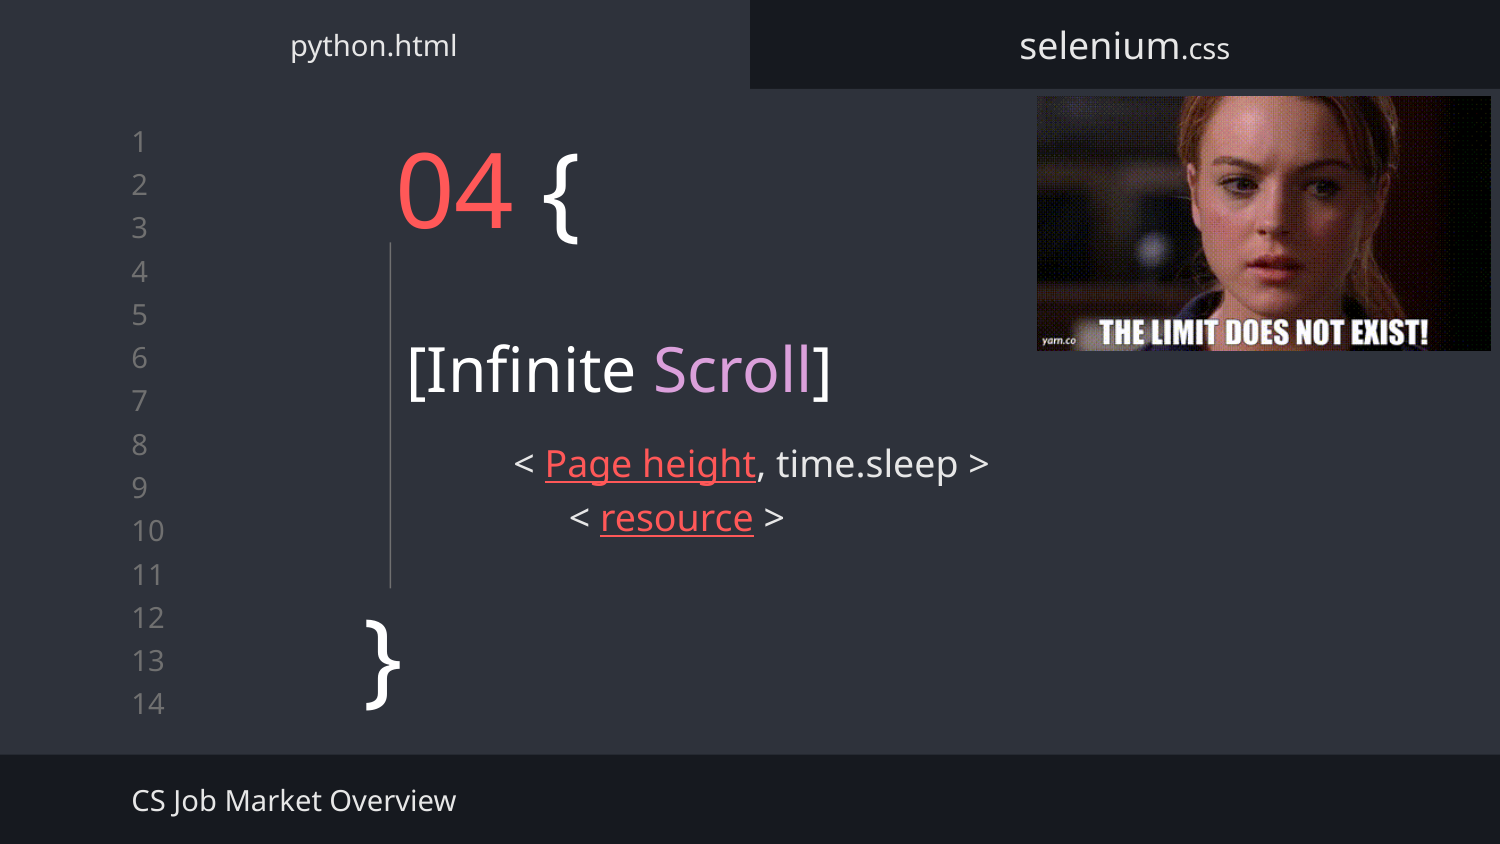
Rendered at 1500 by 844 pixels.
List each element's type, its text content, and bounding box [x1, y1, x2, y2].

picture [1037, 95, 1491, 352]
subtitle python.html [0, 15, 749, 74]
text_box } [348, 588, 432, 717]
subtitle selenium.css [750, 15, 1500, 74]
title 04 { [337, 96, 640, 278]
subtitle CS Job Market Overview [116, 770, 915, 829]
title [Infinite Scroll] [394, 323, 1274, 412]
subtitle < Page height, time.sleep > [498, 401, 1500, 530]
text_box < resource > [553, 455, 1500, 584]
